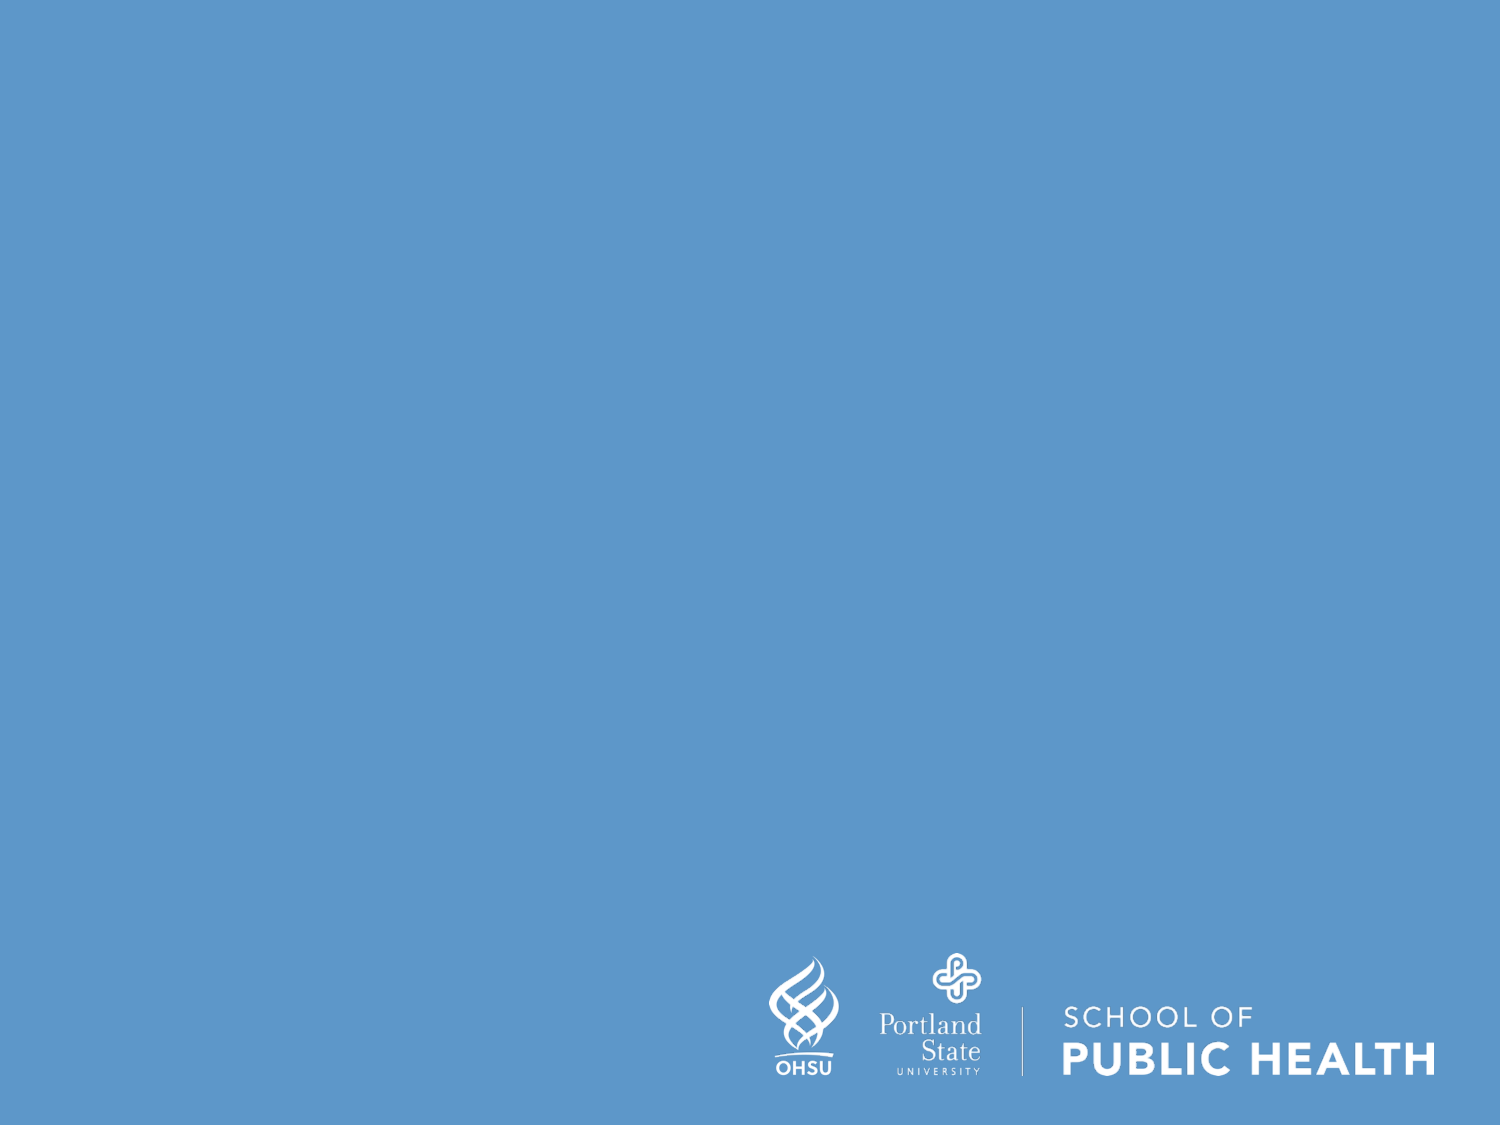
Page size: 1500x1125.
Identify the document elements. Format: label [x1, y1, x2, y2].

picture [769, 953, 1434, 1076]
